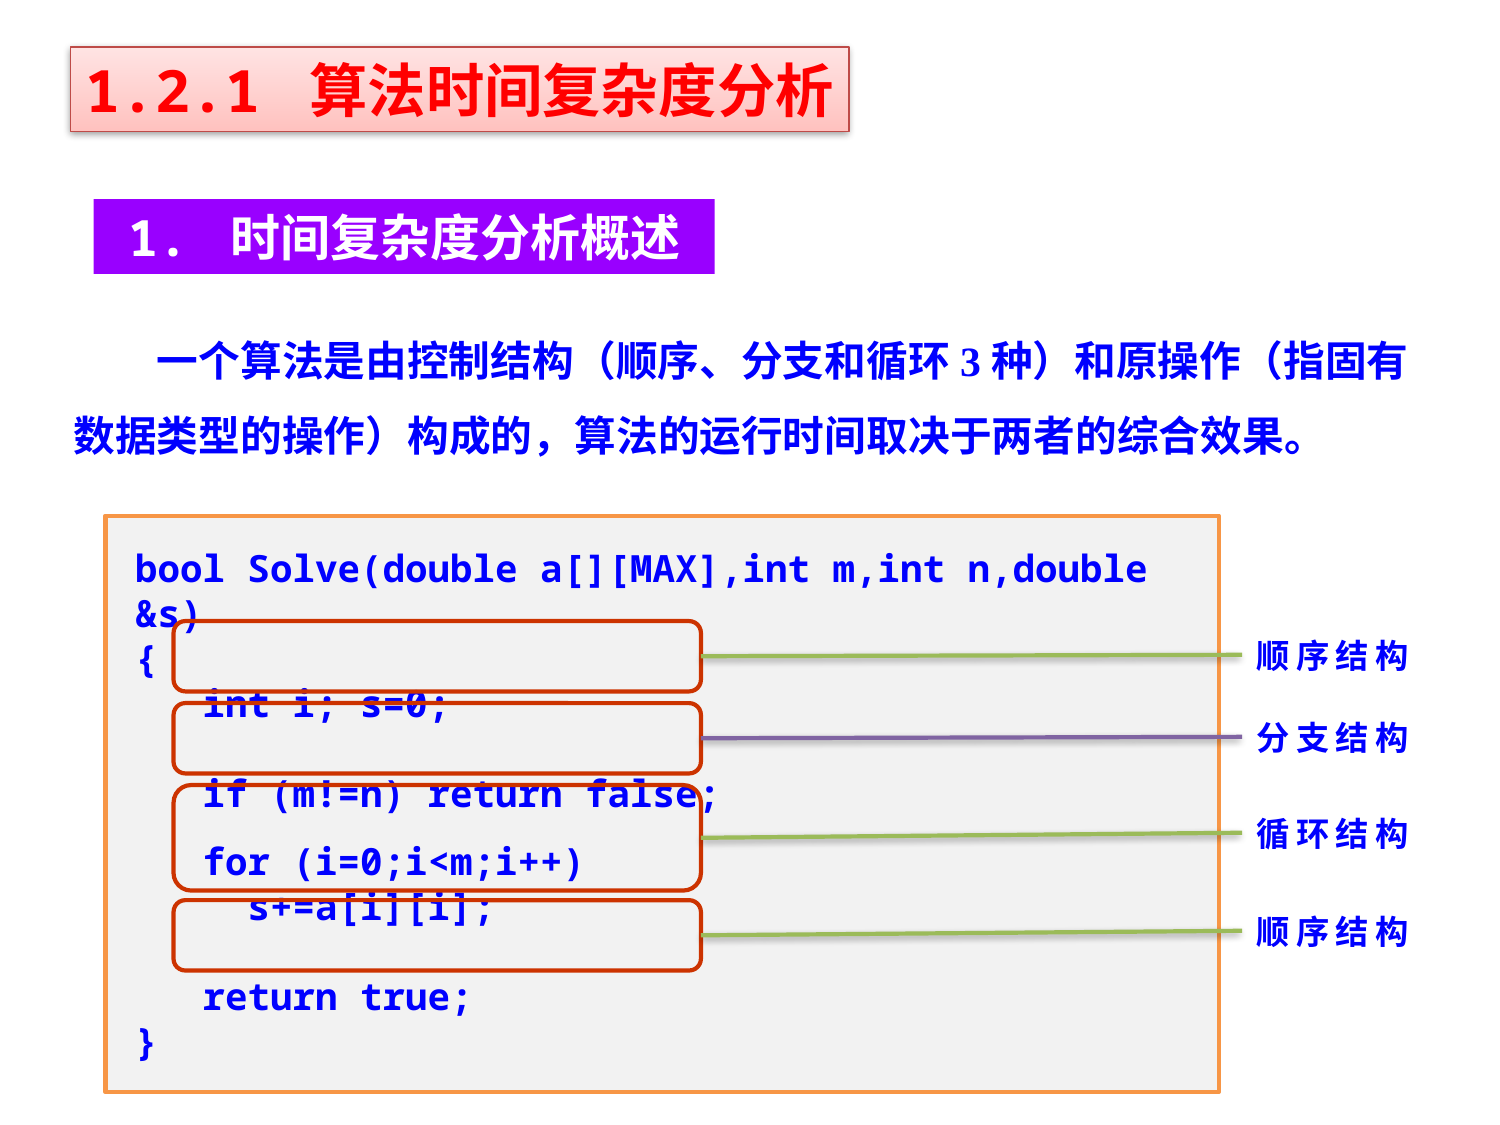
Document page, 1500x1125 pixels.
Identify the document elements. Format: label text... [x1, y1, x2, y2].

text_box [173, 899, 1466, 971]
text_box bool Solve(double a[][MAX],int m,int n,double &s) { int i; s=0; if (m!=n) return false; for (i=0;i<m;i++) s+=a[i][i]; return true; } [103, 514, 1221, 1094]
text_box 一个算法是由控制结构（顺序、分支和循环3种）和原操作（指固有数据类型的操作）构成的，算法的运行时间取决于两者的综合效果。 [58, 415, 1459, 468]
text_box 1. 时间复杂度分析概述 [93, 199, 715, 274]
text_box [173, 620, 1466, 692]
text_box 一个算法是由控制结构（顺序、分支和循环3种）和原操作（指固有数据类型的操作）构成的，算法的运行时间取决于两者的综合效果。 [58, 302, 1459, 413]
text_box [173, 702, 1466, 774]
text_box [173, 784, 1466, 891]
text_box 1.2.1 算法时间复杂度分析 [70, 46, 850, 132]
